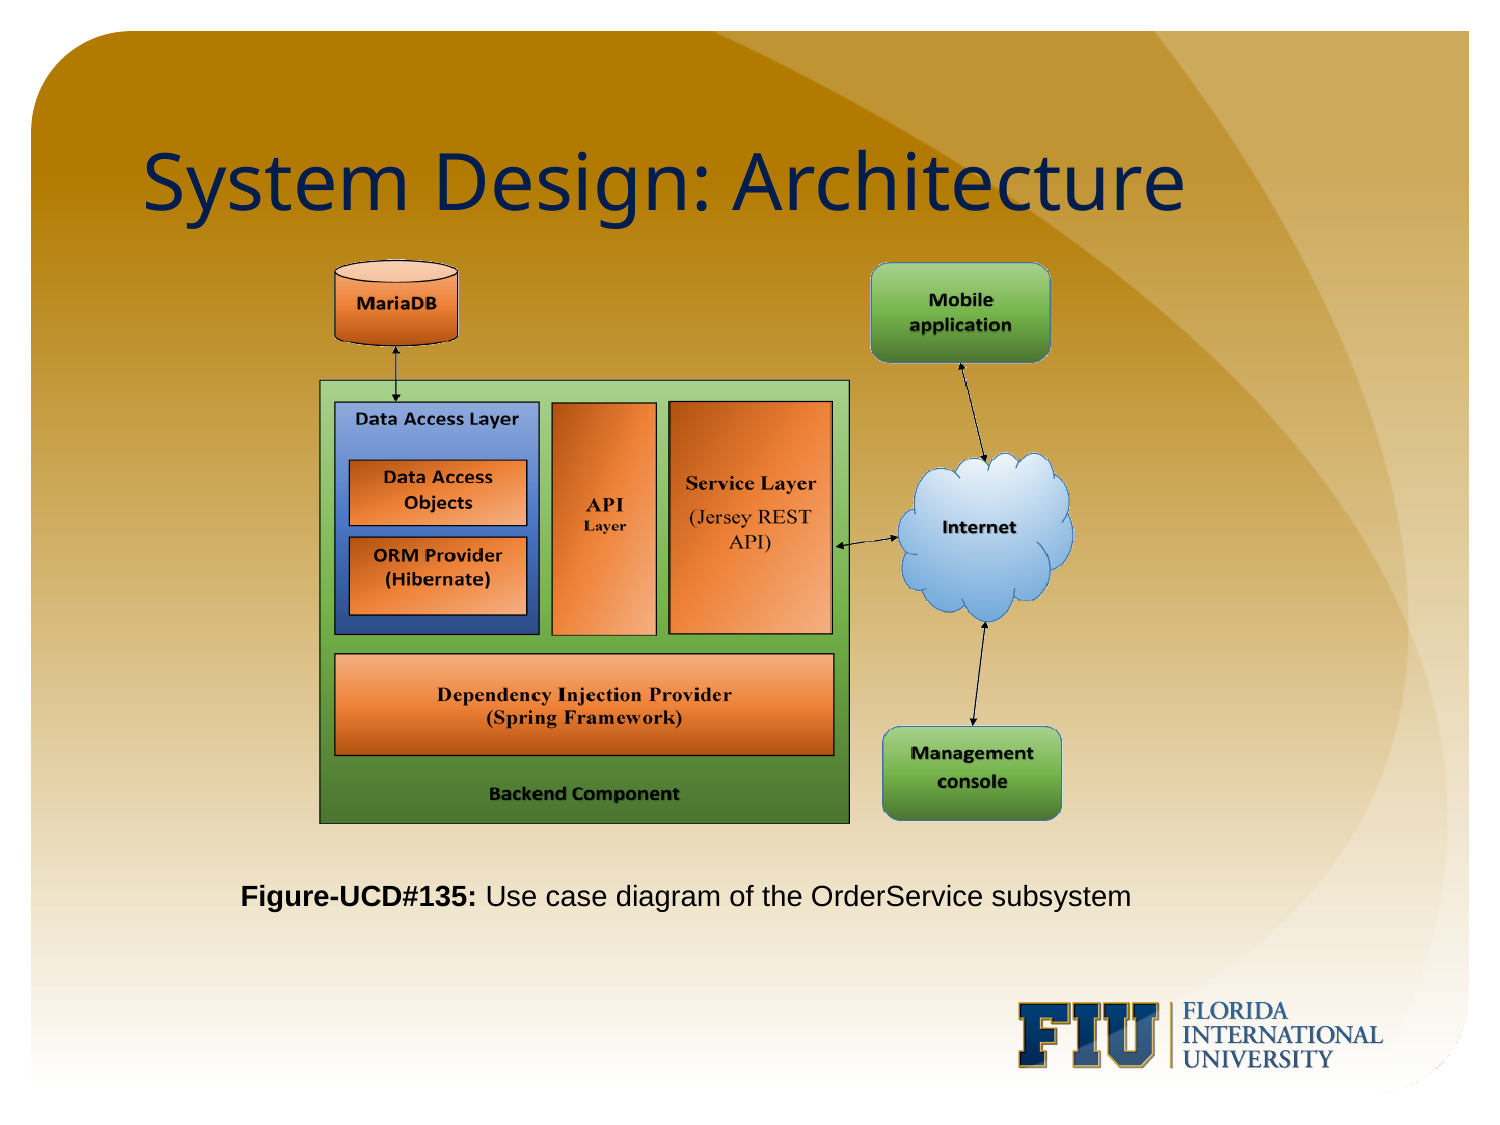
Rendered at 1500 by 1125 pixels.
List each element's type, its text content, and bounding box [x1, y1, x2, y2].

picture [24, 30, 1473, 1094]
title System Design: Architecture [127, 62, 1372, 234]
text_box Figure-UCD#135: Use case diagram of the OrderService subsystem [225, 870, 1216, 1122]
